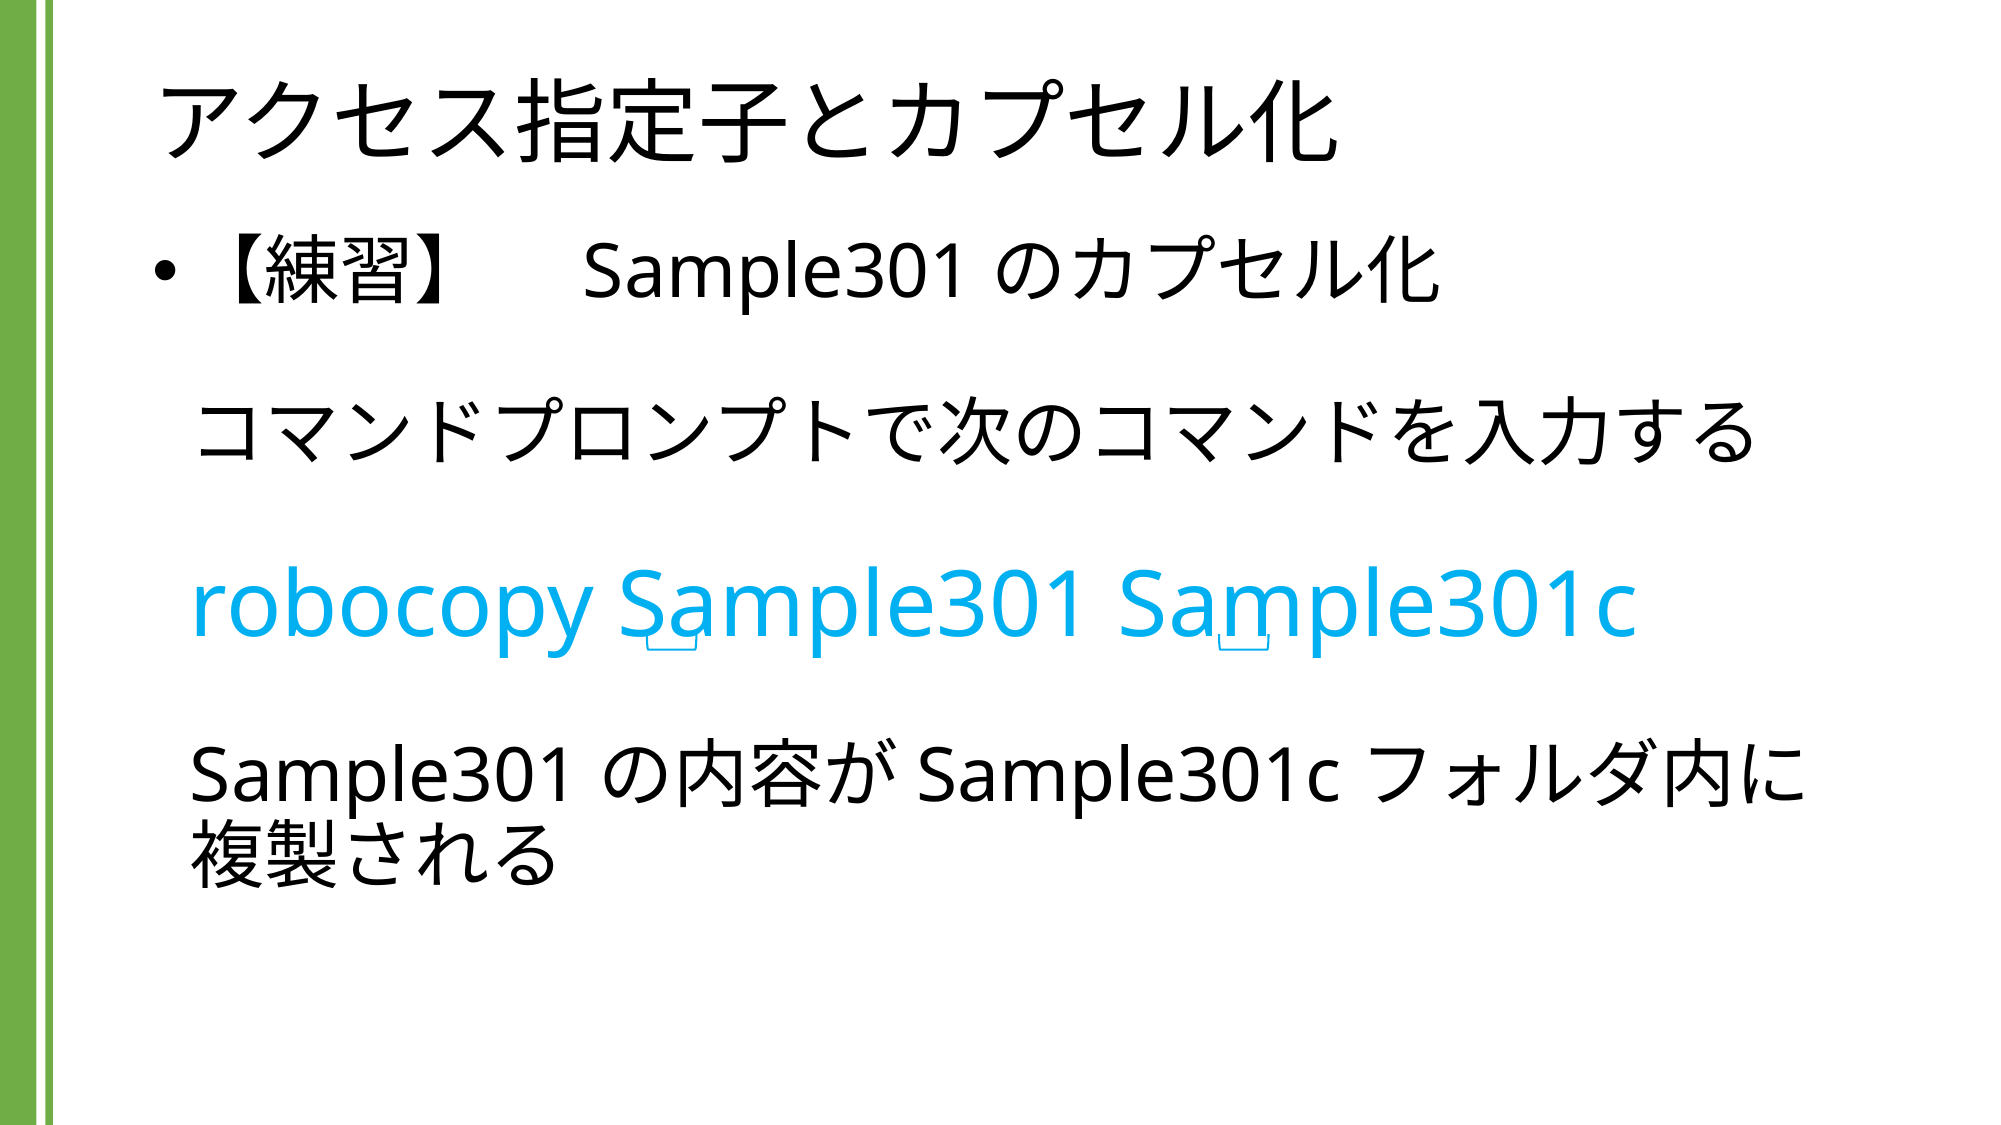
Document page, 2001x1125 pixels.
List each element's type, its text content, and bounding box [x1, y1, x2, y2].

list 【練習】 Sample301のカプセル化 コマンドプロンプトで次のコマンドを入力する robocopy Sample301 Sample301c Sample301の内容がSample301cフォルダ内に 複製される [137, 225, 1933, 1043]
text_box [1218, 634, 1270, 651]
text_box [646, 634, 697, 651]
title アクセス指定子とカプセル化 [137, 59, 1863, 191]
